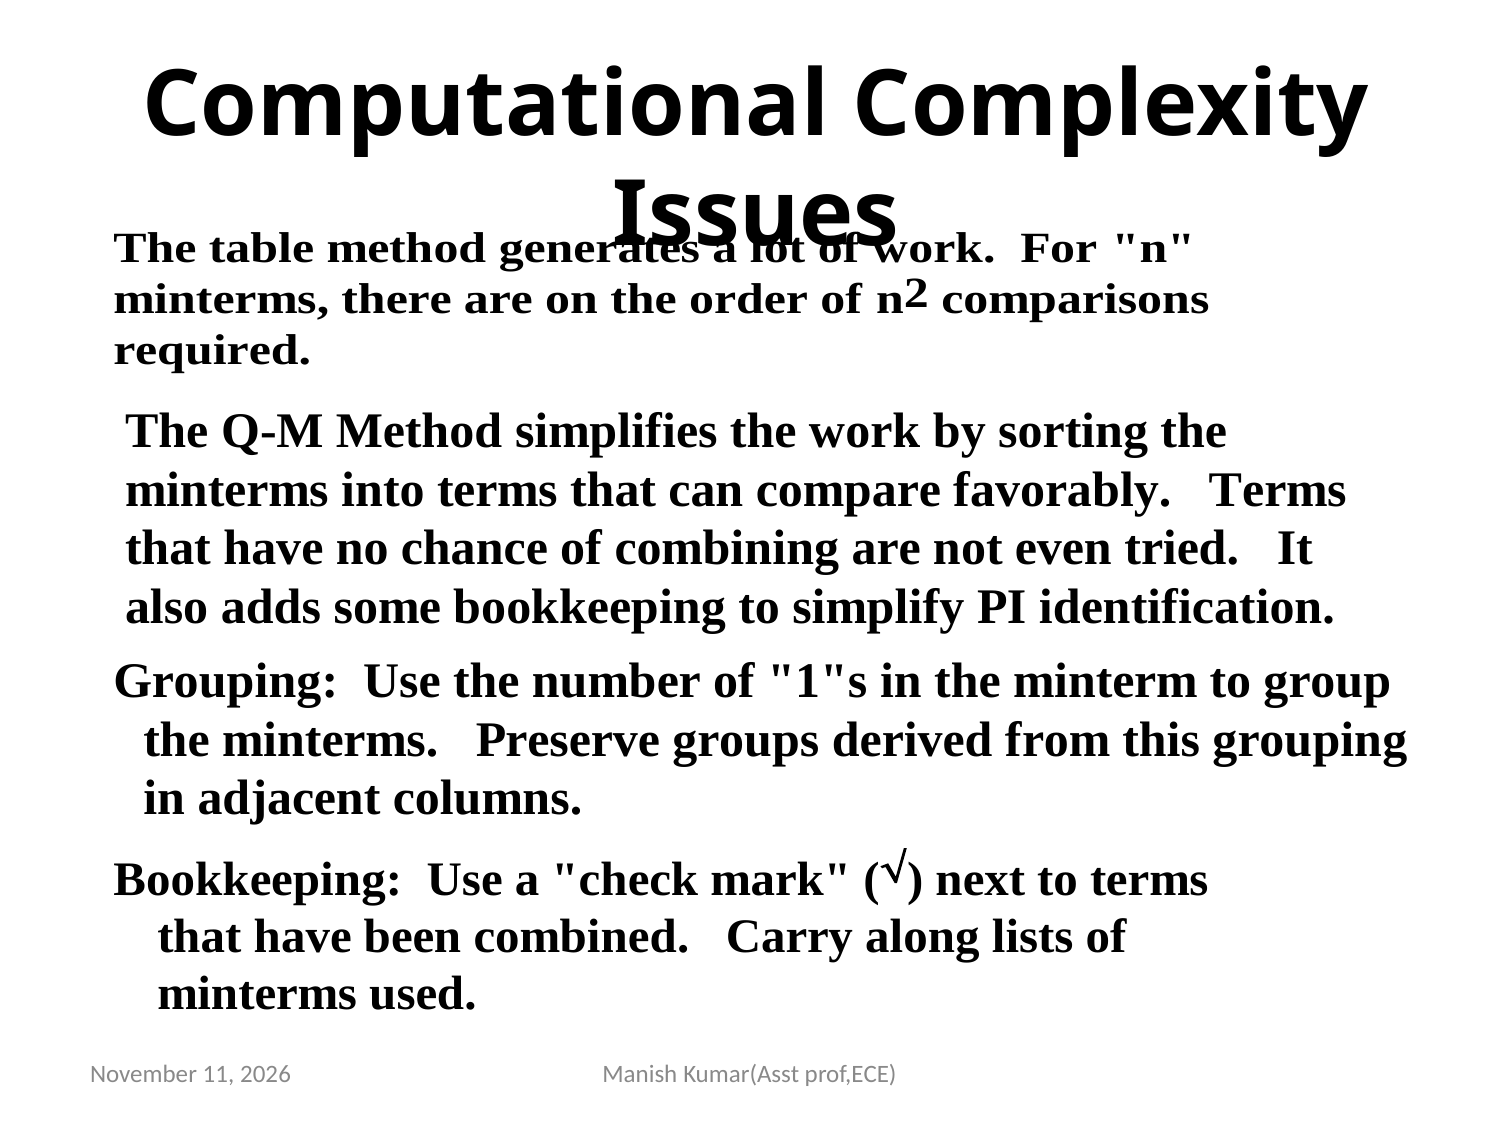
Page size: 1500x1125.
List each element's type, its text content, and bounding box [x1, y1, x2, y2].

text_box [113, 222, 1399, 375]
footer Manish Kumar(Asst prof,ECE) [512, 1042, 988, 1103]
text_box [124, 401, 1368, 637]
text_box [113, 650, 1432, 840]
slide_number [75, 1042, 425, 1103]
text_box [113, 848, 1300, 1022]
title Computational Complexity Issues [62, 37, 1450, 270]
